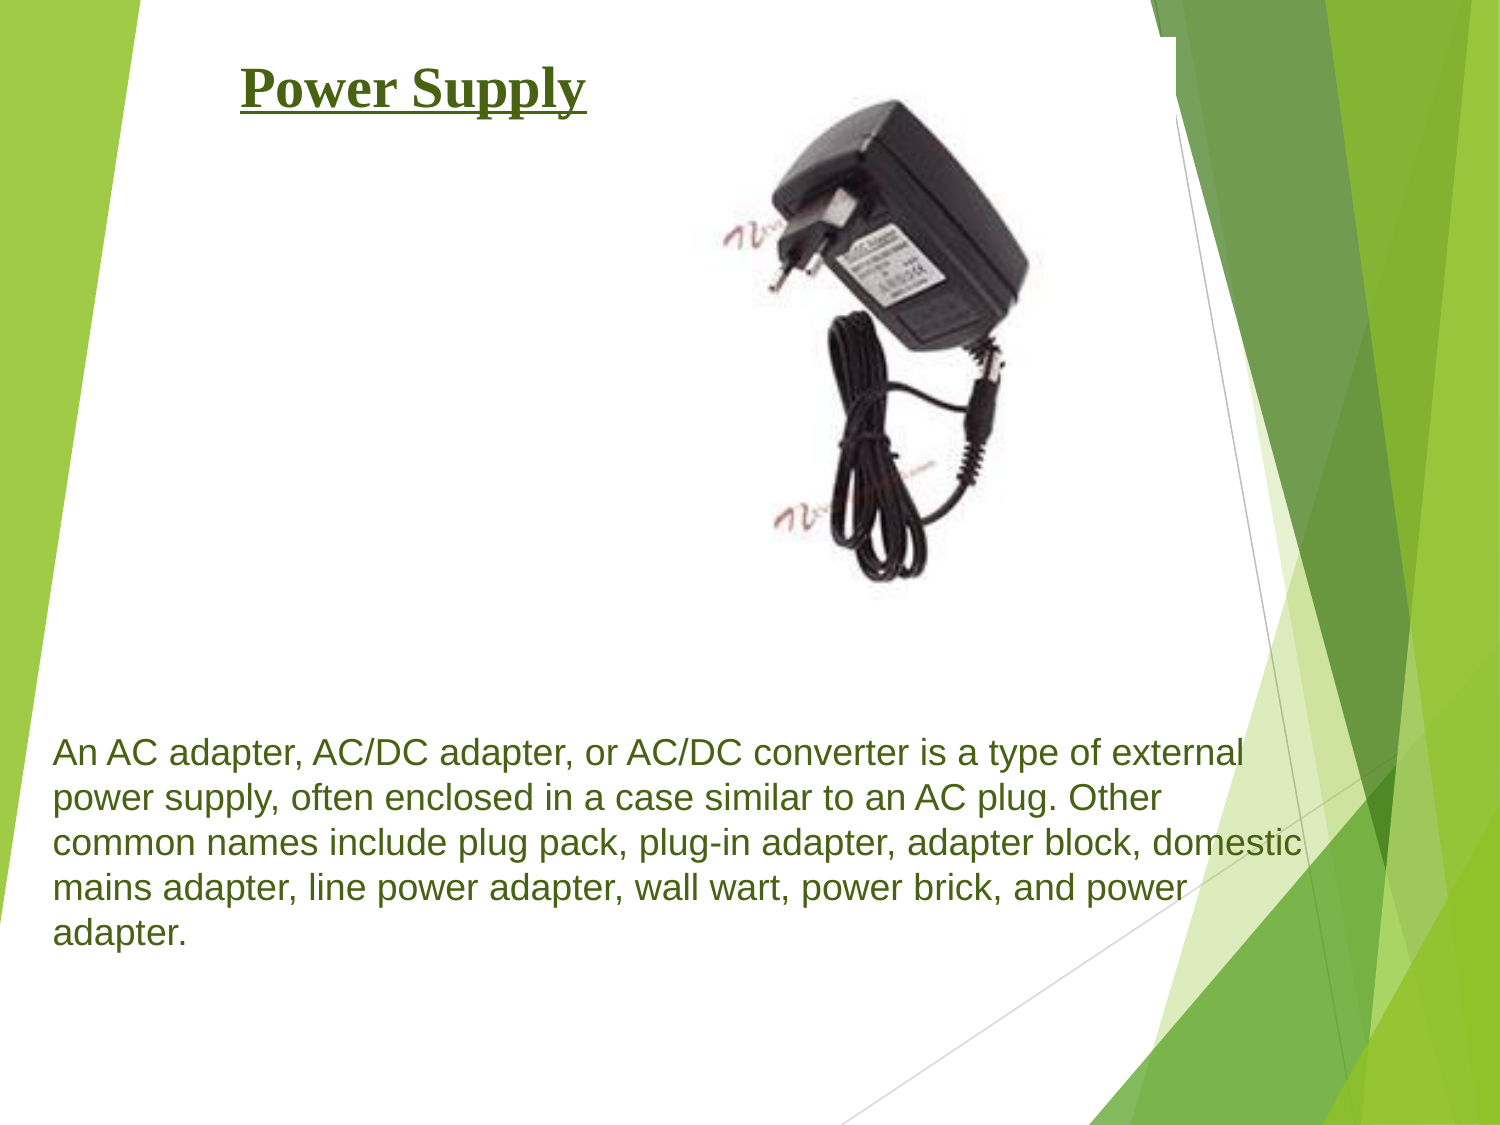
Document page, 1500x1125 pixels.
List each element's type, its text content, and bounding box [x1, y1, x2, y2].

picture [616, 37, 1176, 643]
text_box Power Supply [224, 6, 955, 197]
text_box An AC adapter, AC/DC adapter, or AC/DC converter is a type of external power supply, often enclosed in a case similar to an AC plug. Other common names include plug pack, plug-in adapter, adapter block, domestic mains adapter, line power adapter, wall wart, power brick, and power adapter. [37, 674, 1325, 960]
